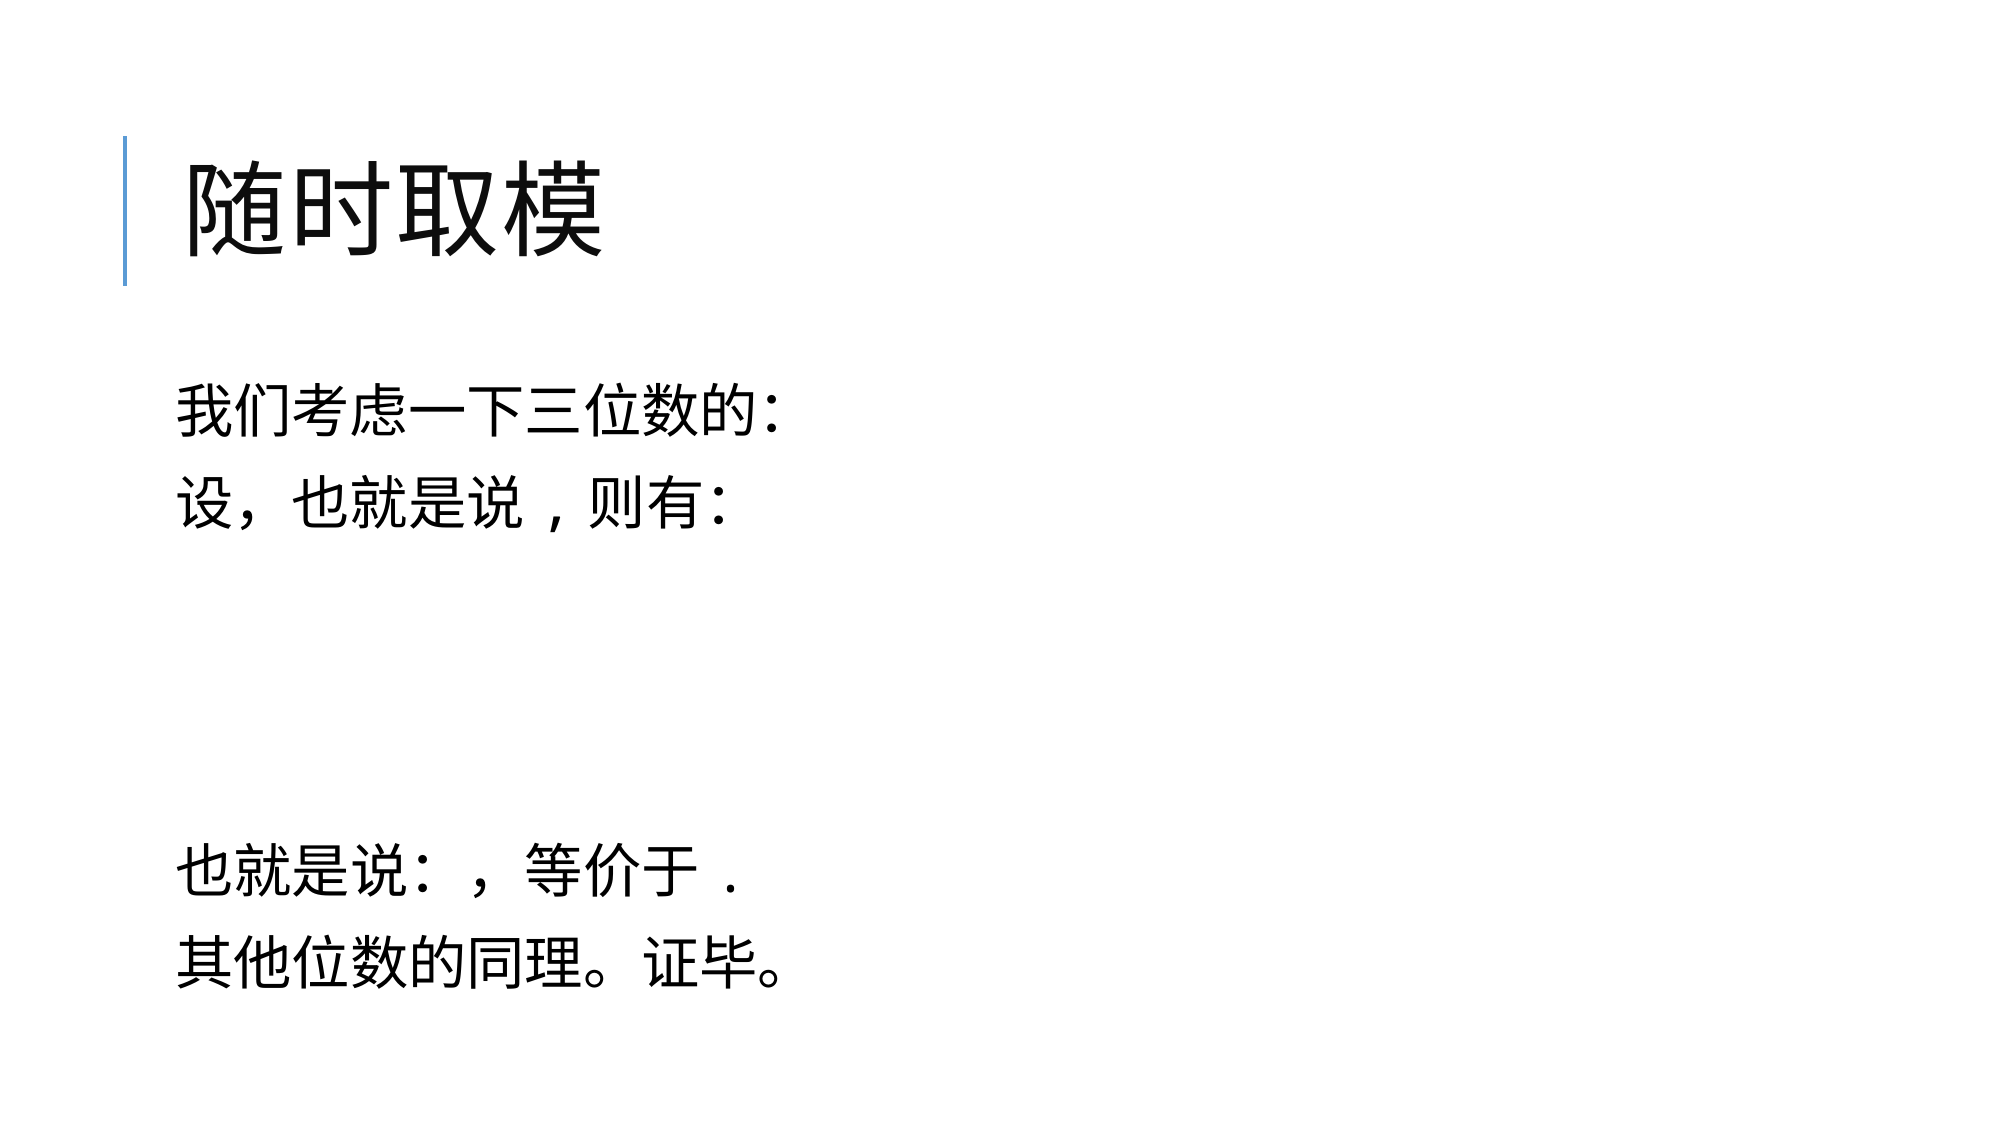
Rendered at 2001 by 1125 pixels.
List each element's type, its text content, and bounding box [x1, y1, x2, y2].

title 随时取模 [168, 96, 1763, 342]
